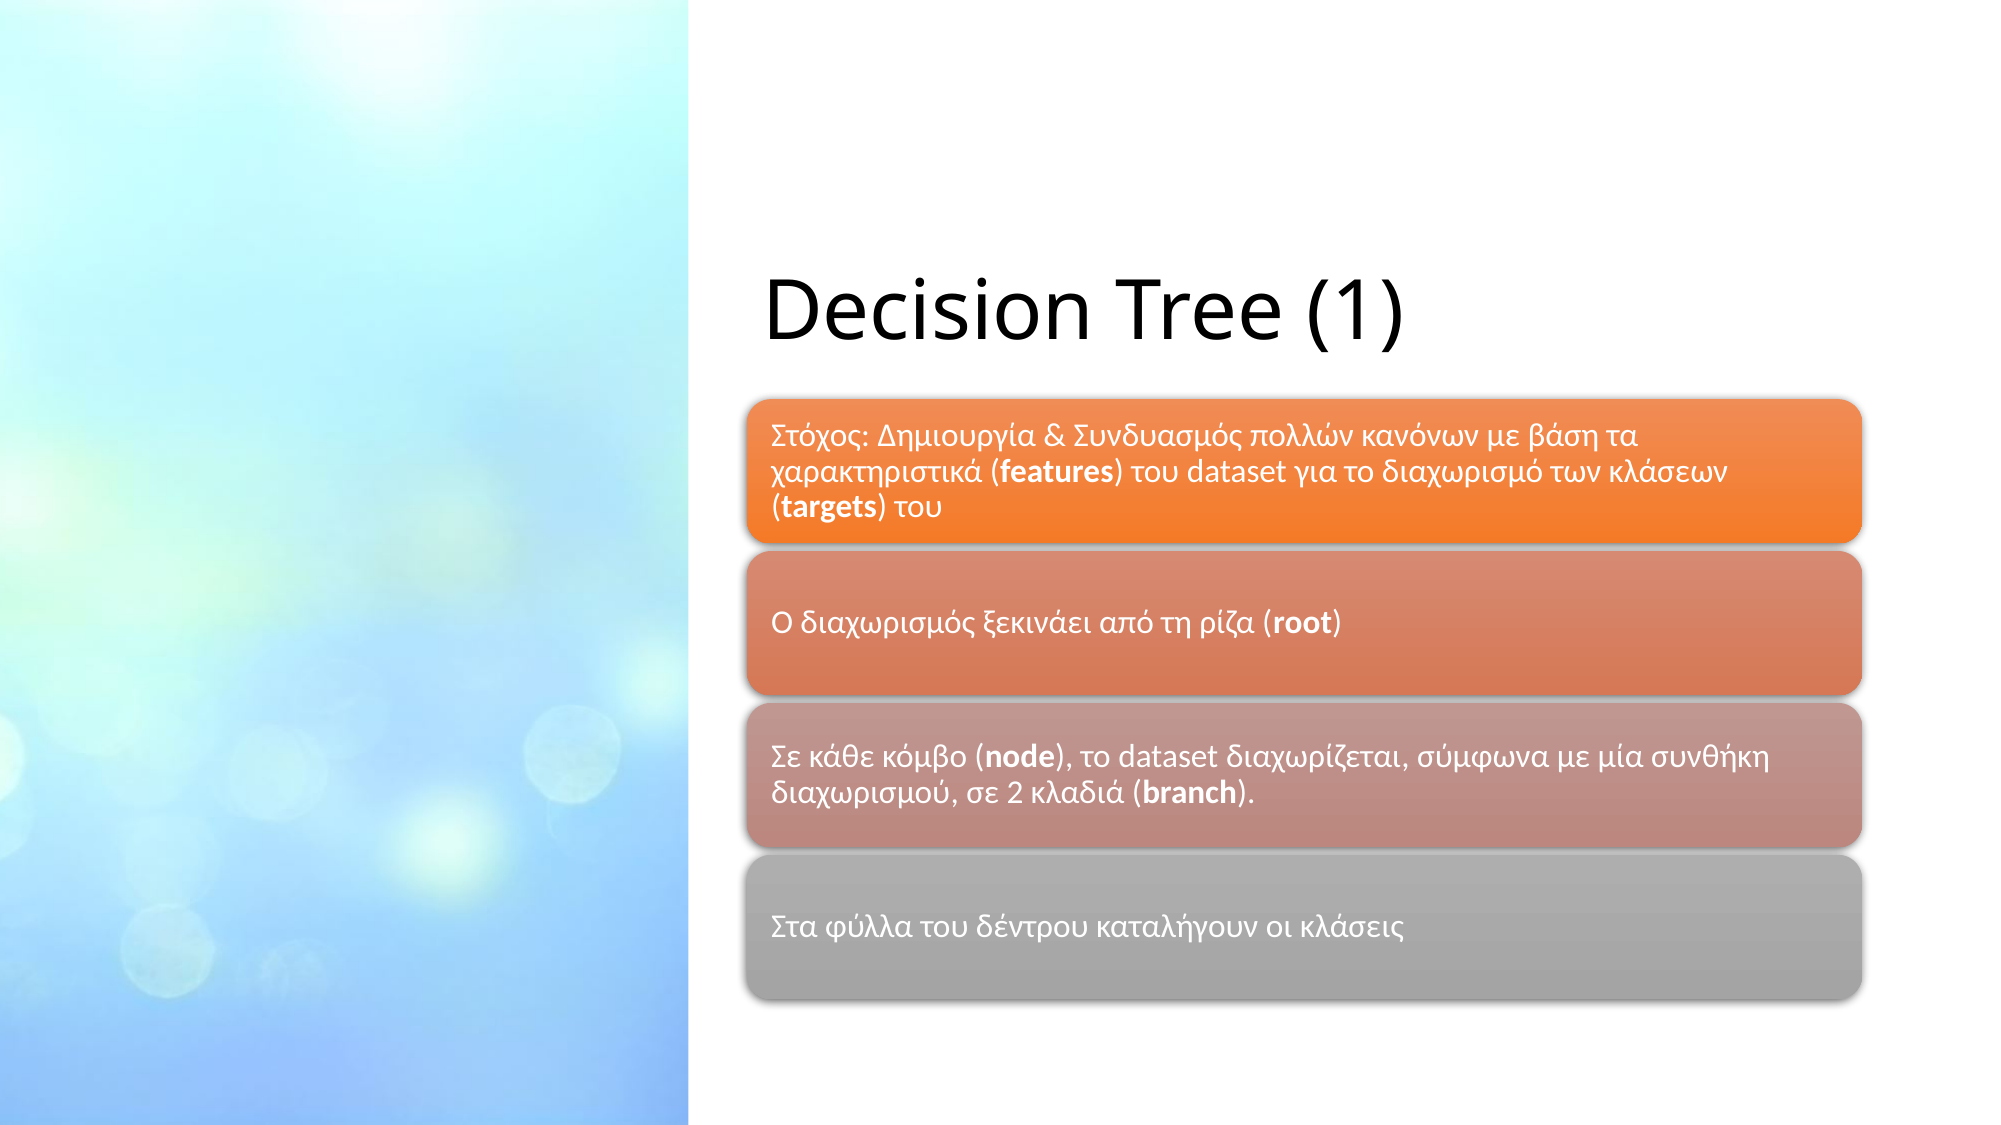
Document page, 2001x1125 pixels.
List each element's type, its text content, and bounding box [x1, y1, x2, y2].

picture [0, 0, 689, 1125]
title Decision Tree (1) [746, 90, 1863, 365]
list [746, 395, 1863, 1004]
text_box [689, 0, 2000, 1125]
